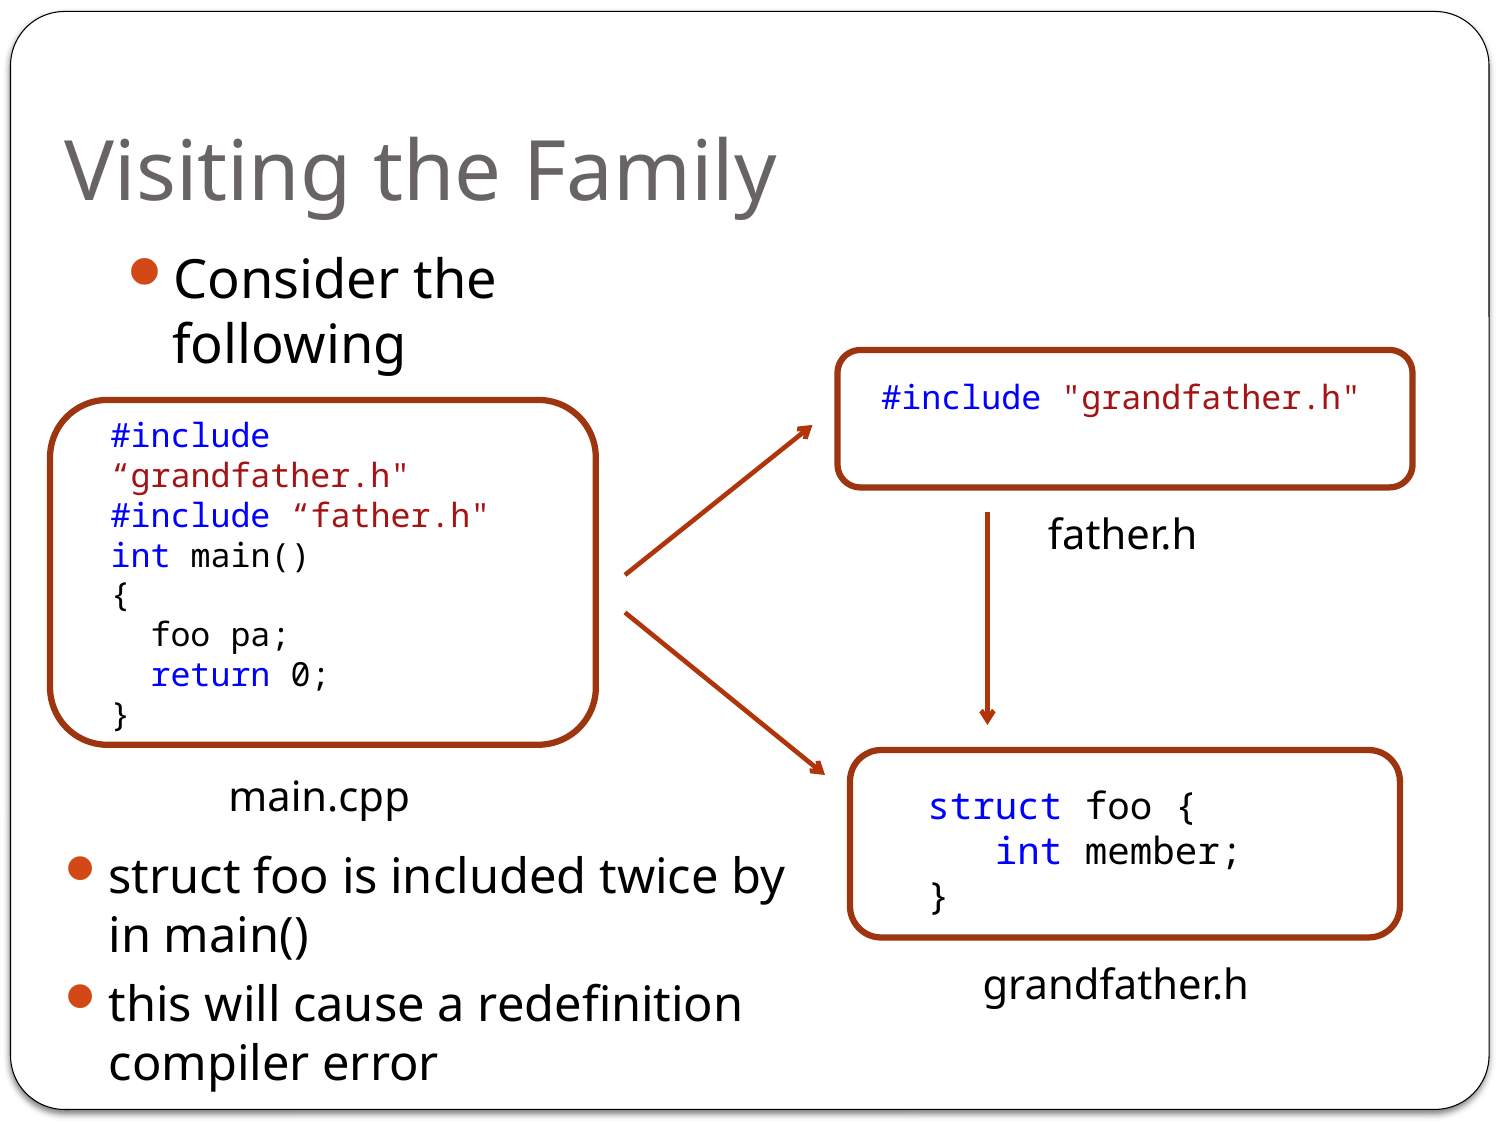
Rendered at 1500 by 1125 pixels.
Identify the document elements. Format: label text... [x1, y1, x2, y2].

text_box [48, 398, 597, 746]
text_box [836, 348, 1414, 489]
text_box father.h [1033, 500, 1213, 565]
text_box struct foo is included twice by in main() this will cause a redefinition compiler error [50, 837, 838, 1100]
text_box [624, 612, 826, 776]
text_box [624, 424, 813, 576]
text_box main.cpp [213, 762, 425, 828]
text_box grandfather.h [967, 950, 1265, 1015]
list Consider the following [112, 237, 675, 350]
title Visiting the Family [50, 45, 1463, 233]
text_box struct foo { int member; } [912, 774, 1313, 925]
text_box s [848, 748, 1401, 939]
